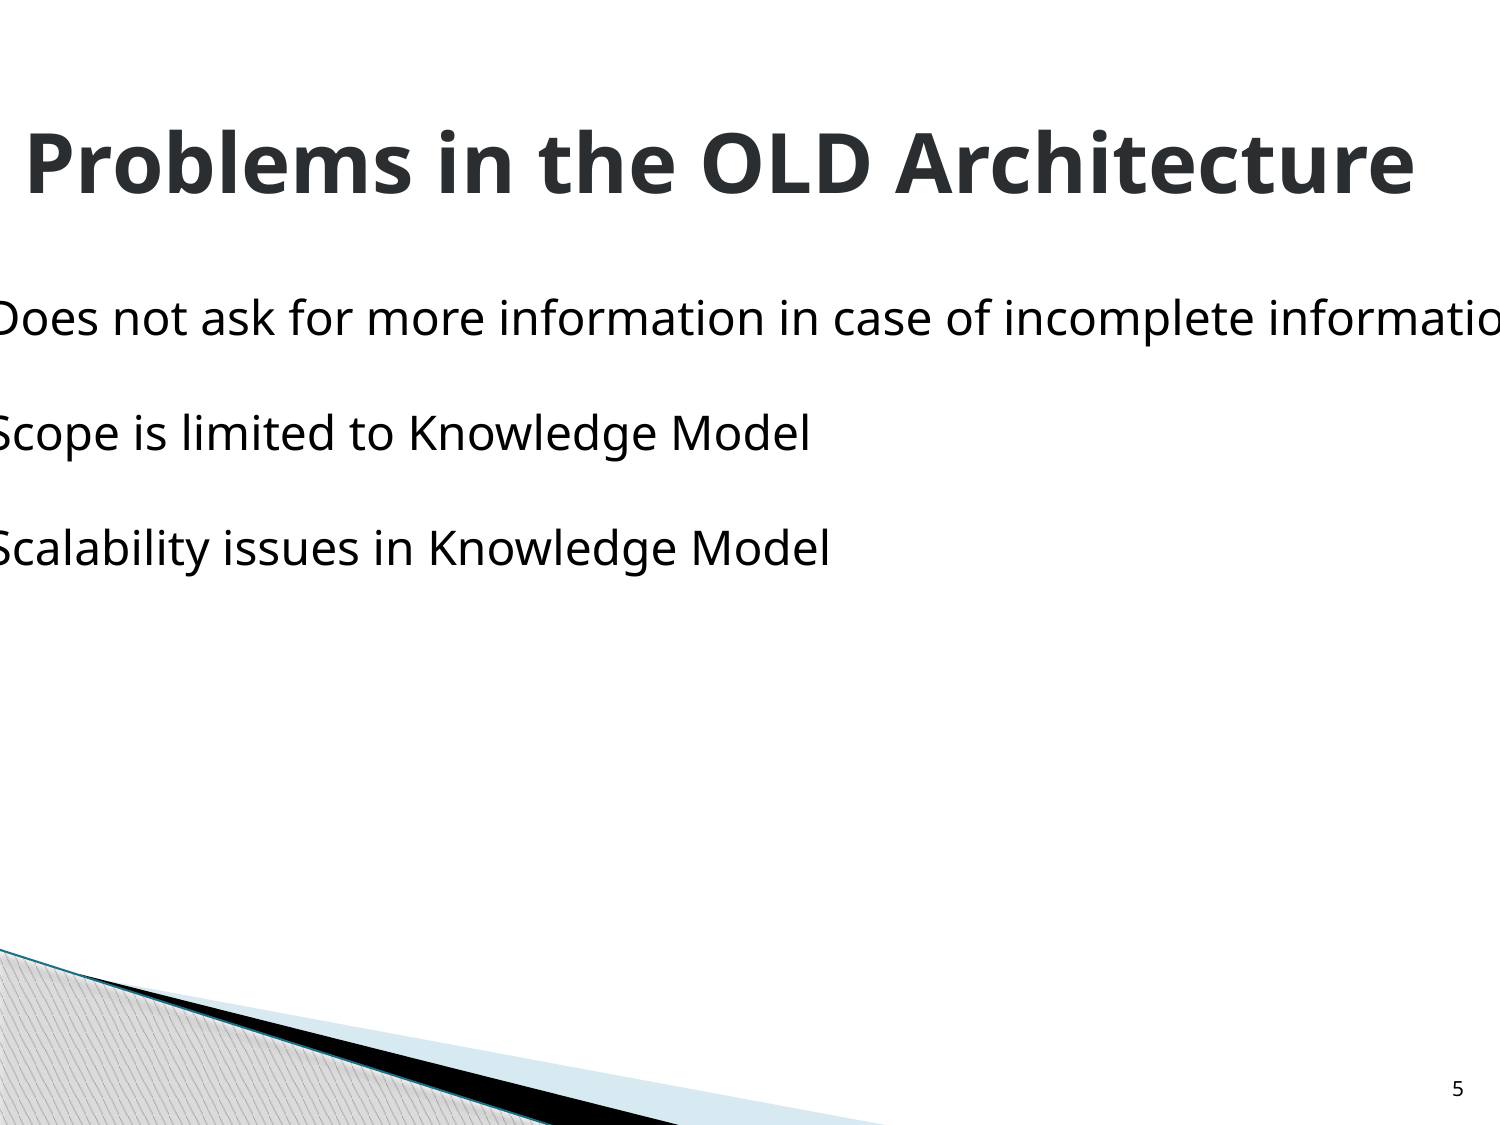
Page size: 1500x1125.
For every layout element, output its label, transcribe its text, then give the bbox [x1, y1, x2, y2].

text_box Does not ask for more information in case of incomplete information Scope is limited to Knowledge Model Scalability issues in Knowledge Model [0, 222, 1500, 583]
slide_number 5 [1418, 1051, 1479, 1112]
text_box Problems in the OLD Architecture [23, 70, 1439, 211]
